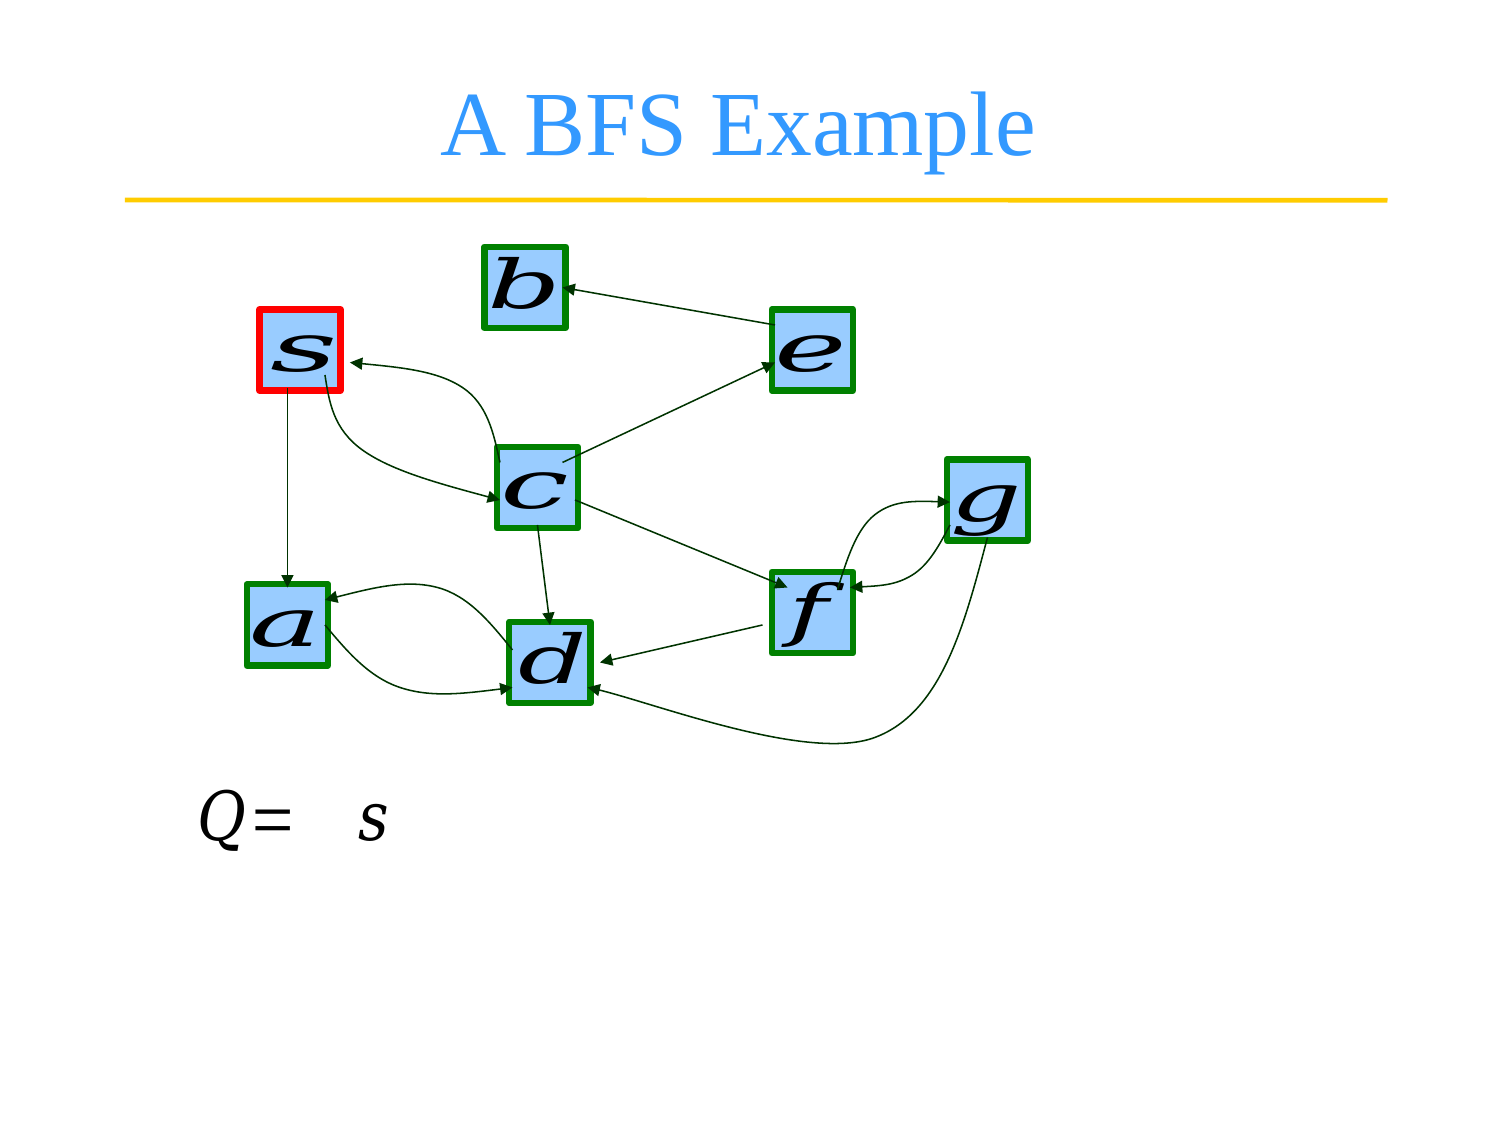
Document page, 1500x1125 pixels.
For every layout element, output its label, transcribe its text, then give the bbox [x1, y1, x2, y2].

text_box [324, 584, 513, 651]
text_box [574, 499, 788, 589]
text_box [537, 524, 555, 625]
text_box [562, 362, 775, 463]
text_box [324, 374, 500, 503]
text_box [600, 624, 763, 666]
text_box [587, 537, 988, 744]
text_box [324, 624, 513, 696]
text_box [837, 495, 951, 590]
text_box [562, 283, 775, 326]
text_box [849, 524, 951, 593]
text_box [349, 357, 501, 463]
text_box [281, 387, 294, 588]
title A BFS Example [112, 24, 1388, 213]
